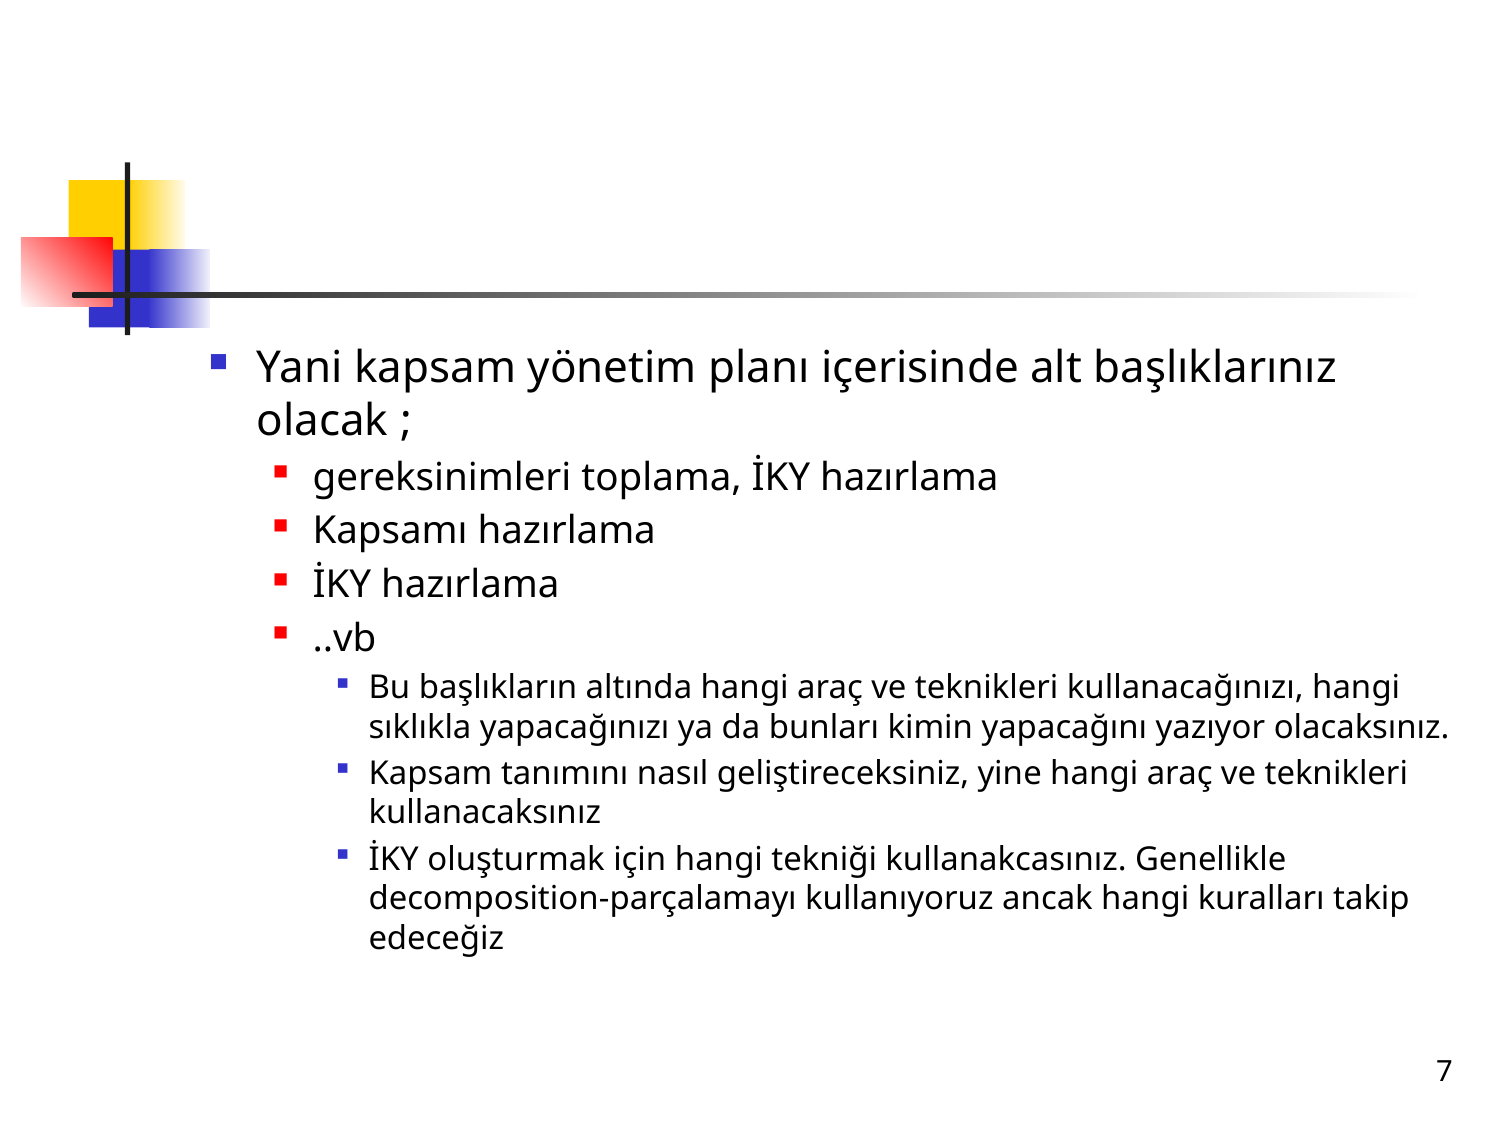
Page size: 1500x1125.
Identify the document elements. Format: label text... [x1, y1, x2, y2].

list Yani kapsam yönetim planı içerisinde alt başlıklarınız olacak ; gereksinimleri toplama, İKY hazırlama Kapsamı hazırlama İKY hazırlama ..vb Bu başlıkların altında hangi araç ve teknikleri kullanacağınızı, hangi sıklıkla yapacağınızı ya da bunları kimin yapacağını yazıyor olacaksınız. Kapsam tanımını nasıl geliştireceksiniz, yine hangi araç ve teknikleri kullanacaksınız İKY oluşturmak için hangi tekniği kullanakcasınız. Genellikle decomposition-parçalamayı kullanıyoruz ancak hangi kuralları takip edeceğiz [193, 331, 1469, 1006]
slide_number 7 [1154, 1023, 1468, 1100]
